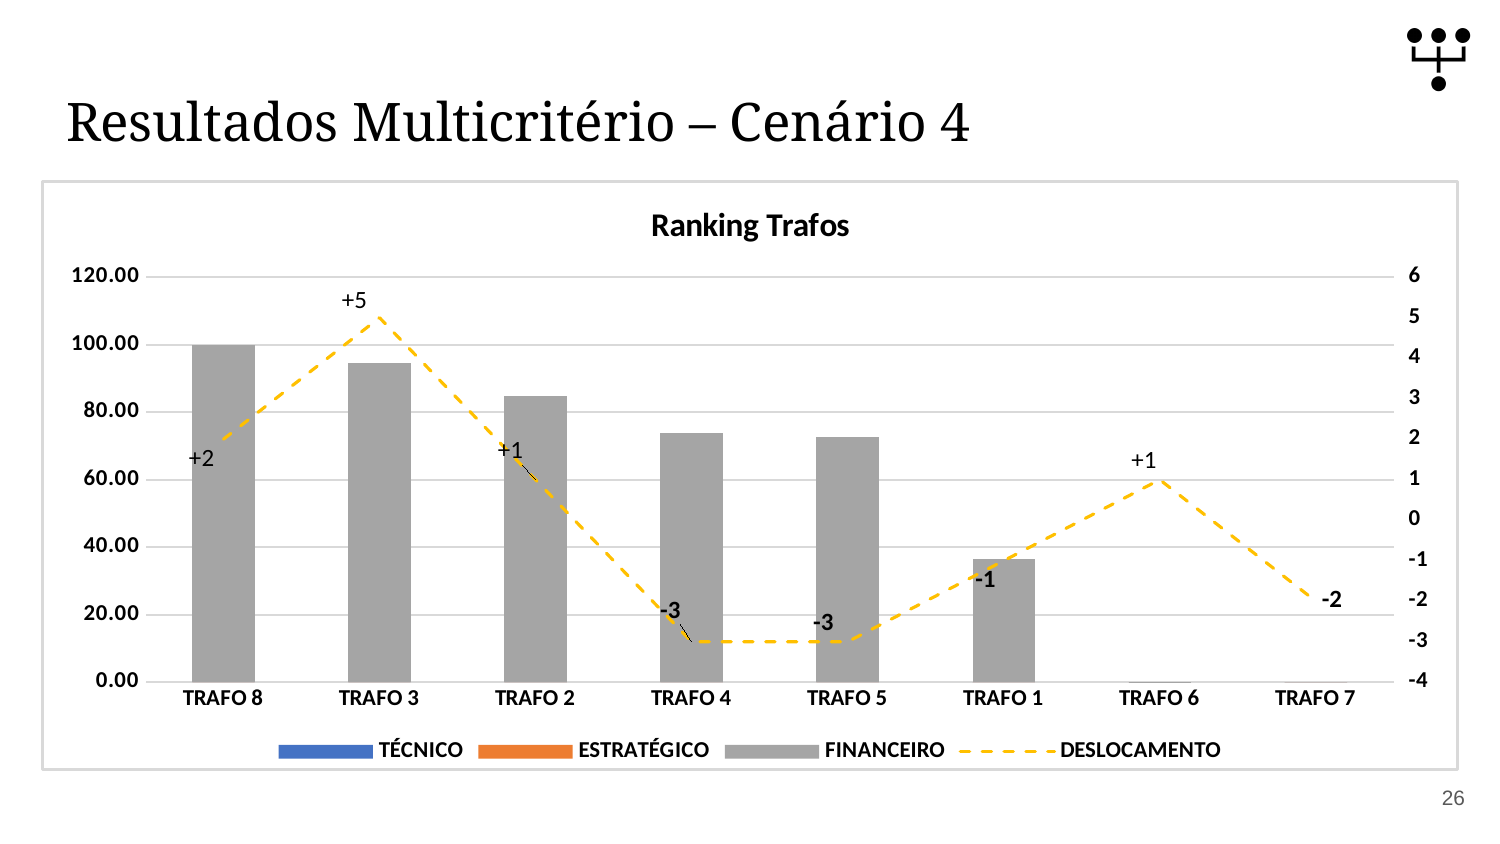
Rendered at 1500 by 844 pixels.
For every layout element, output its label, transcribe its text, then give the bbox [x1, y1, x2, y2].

chart [41, 179, 1459, 771]
picture [1393, 15, 1483, 105]
slide_number 26 [1389, 764, 1480, 830]
title Resultados Multicritério – Cenário 4 [51, 72, 1449, 167]
